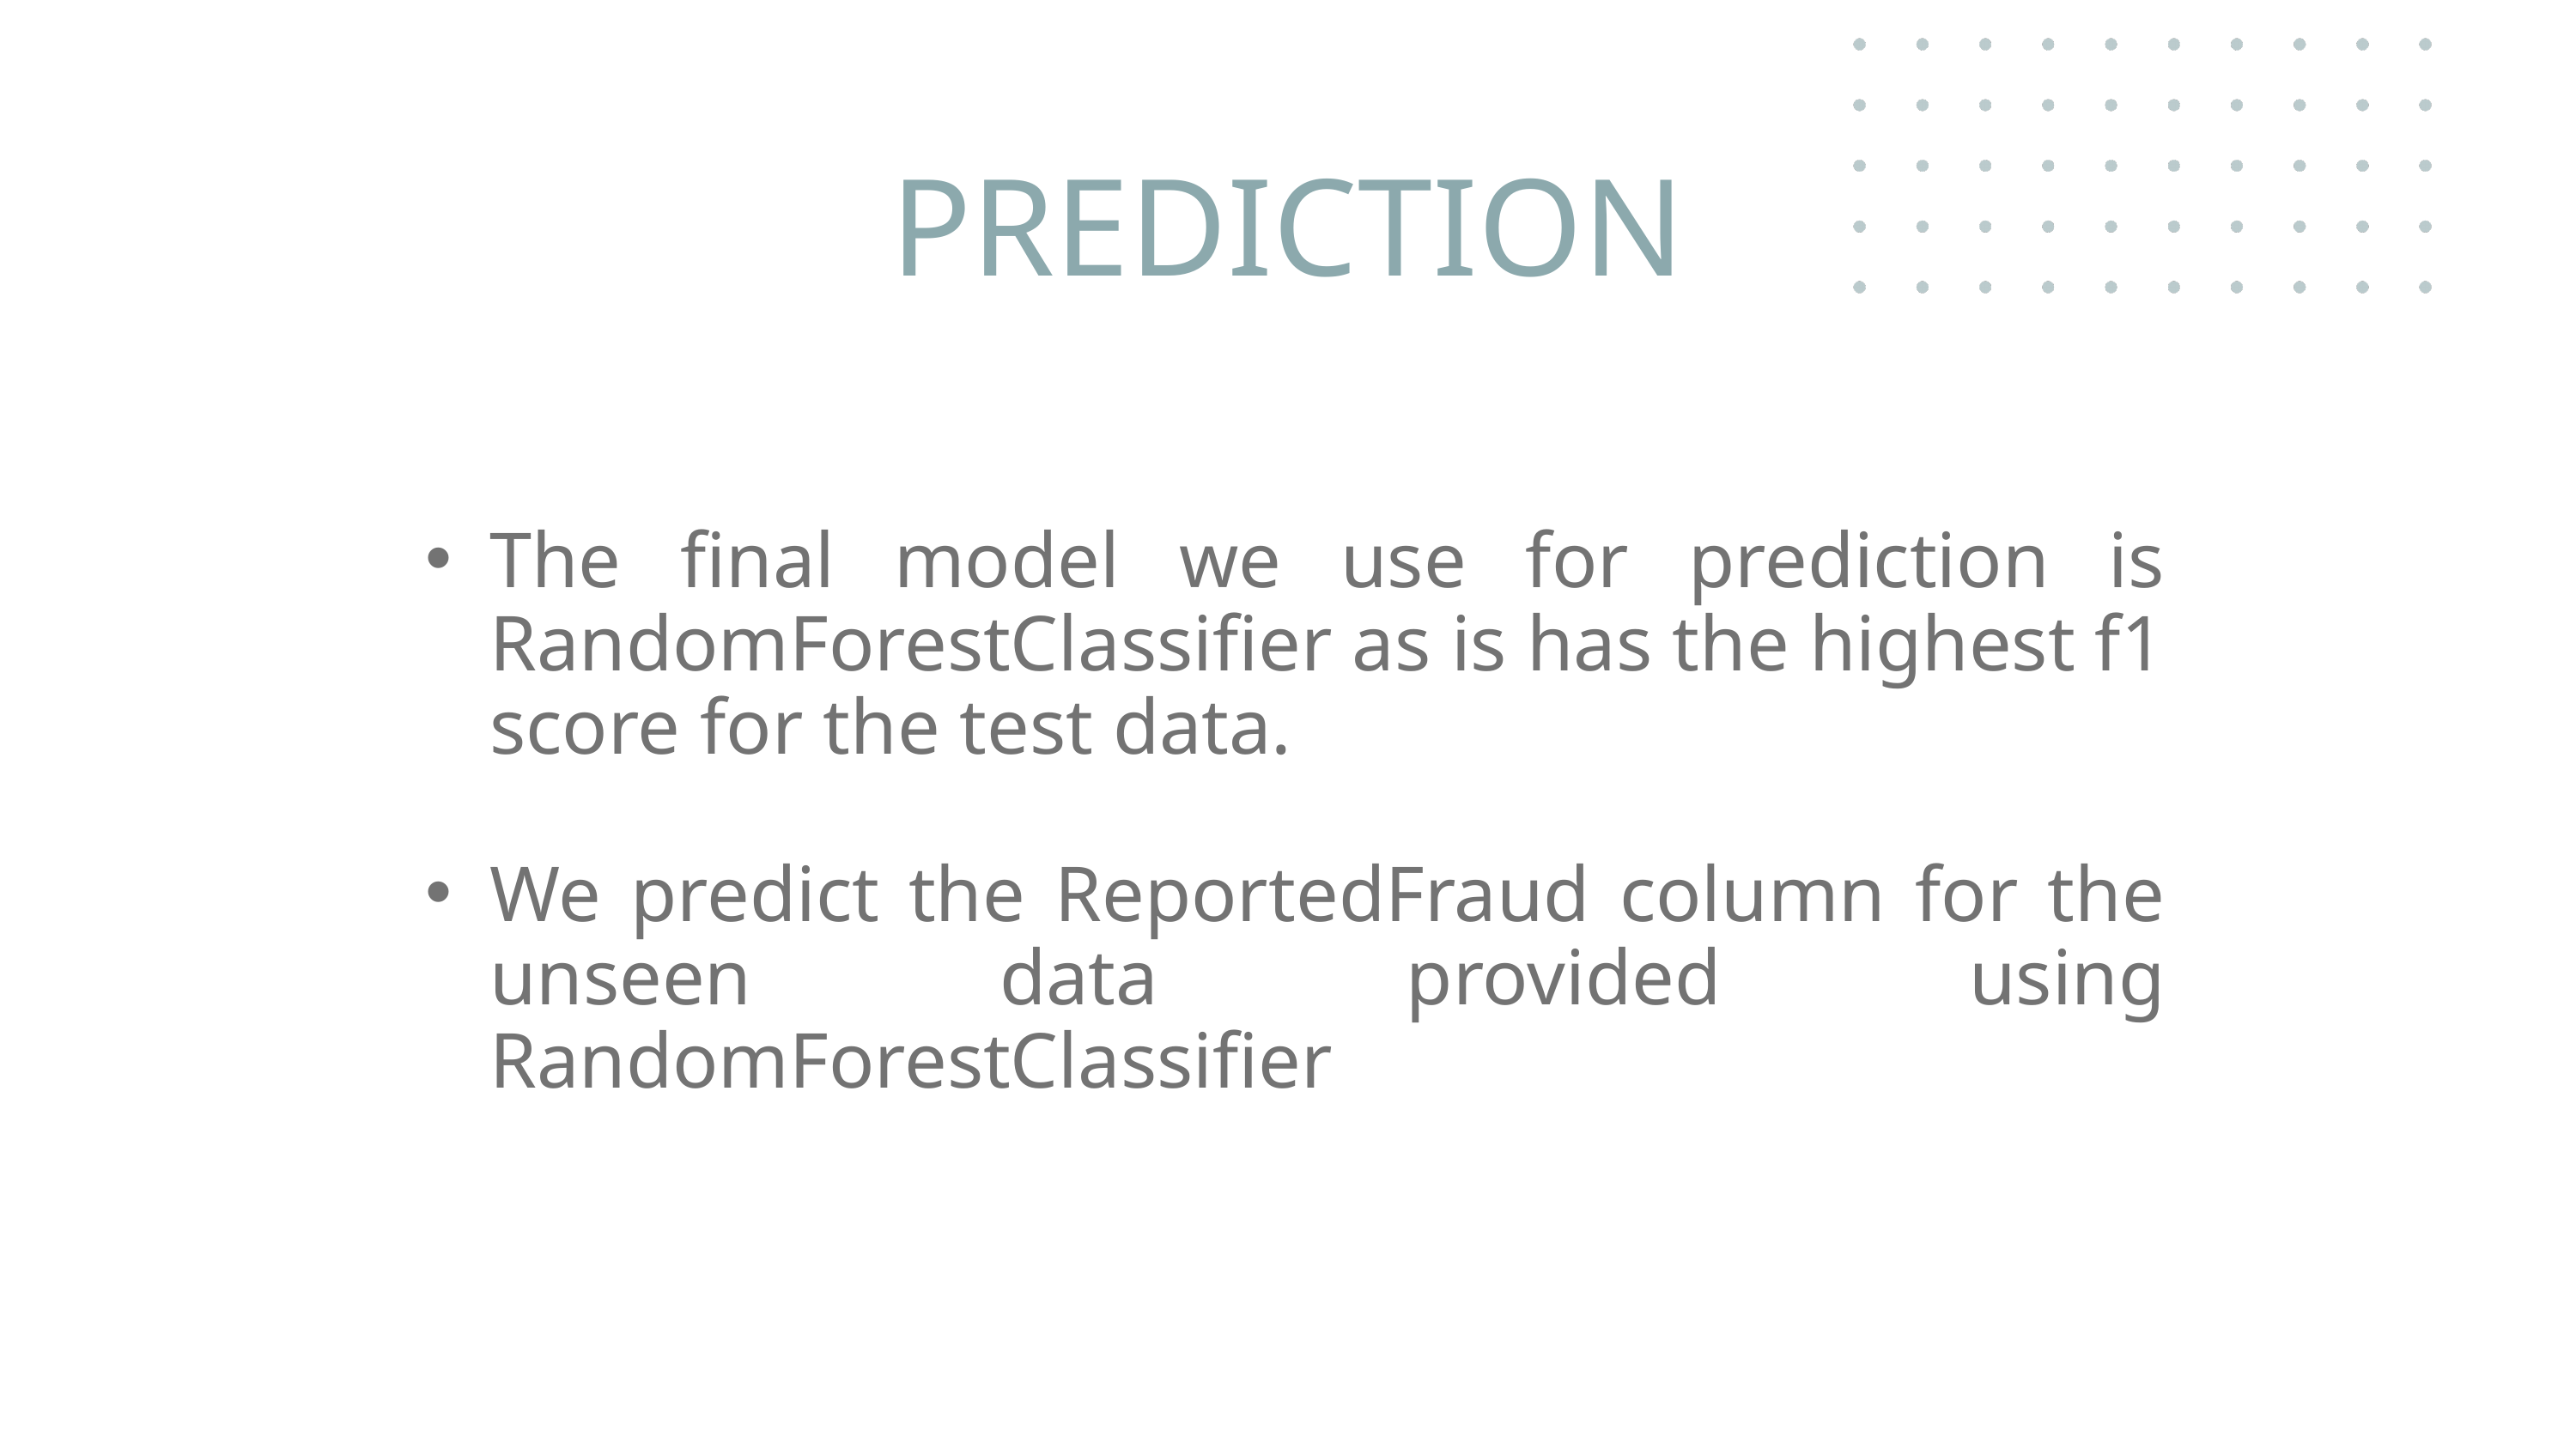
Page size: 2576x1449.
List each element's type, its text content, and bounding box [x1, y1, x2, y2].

picture [1852, 0, 2432, 294]
text_box The final model we use for prediction is RandomForestClassifier as is has the highest f1 score for the test data. We predict the ReportedFraud column for the unseen data provided using RandomForestClassifier [360, 518, 2166, 1270]
text_box PREDICTION [642, 155, 1934, 304]
